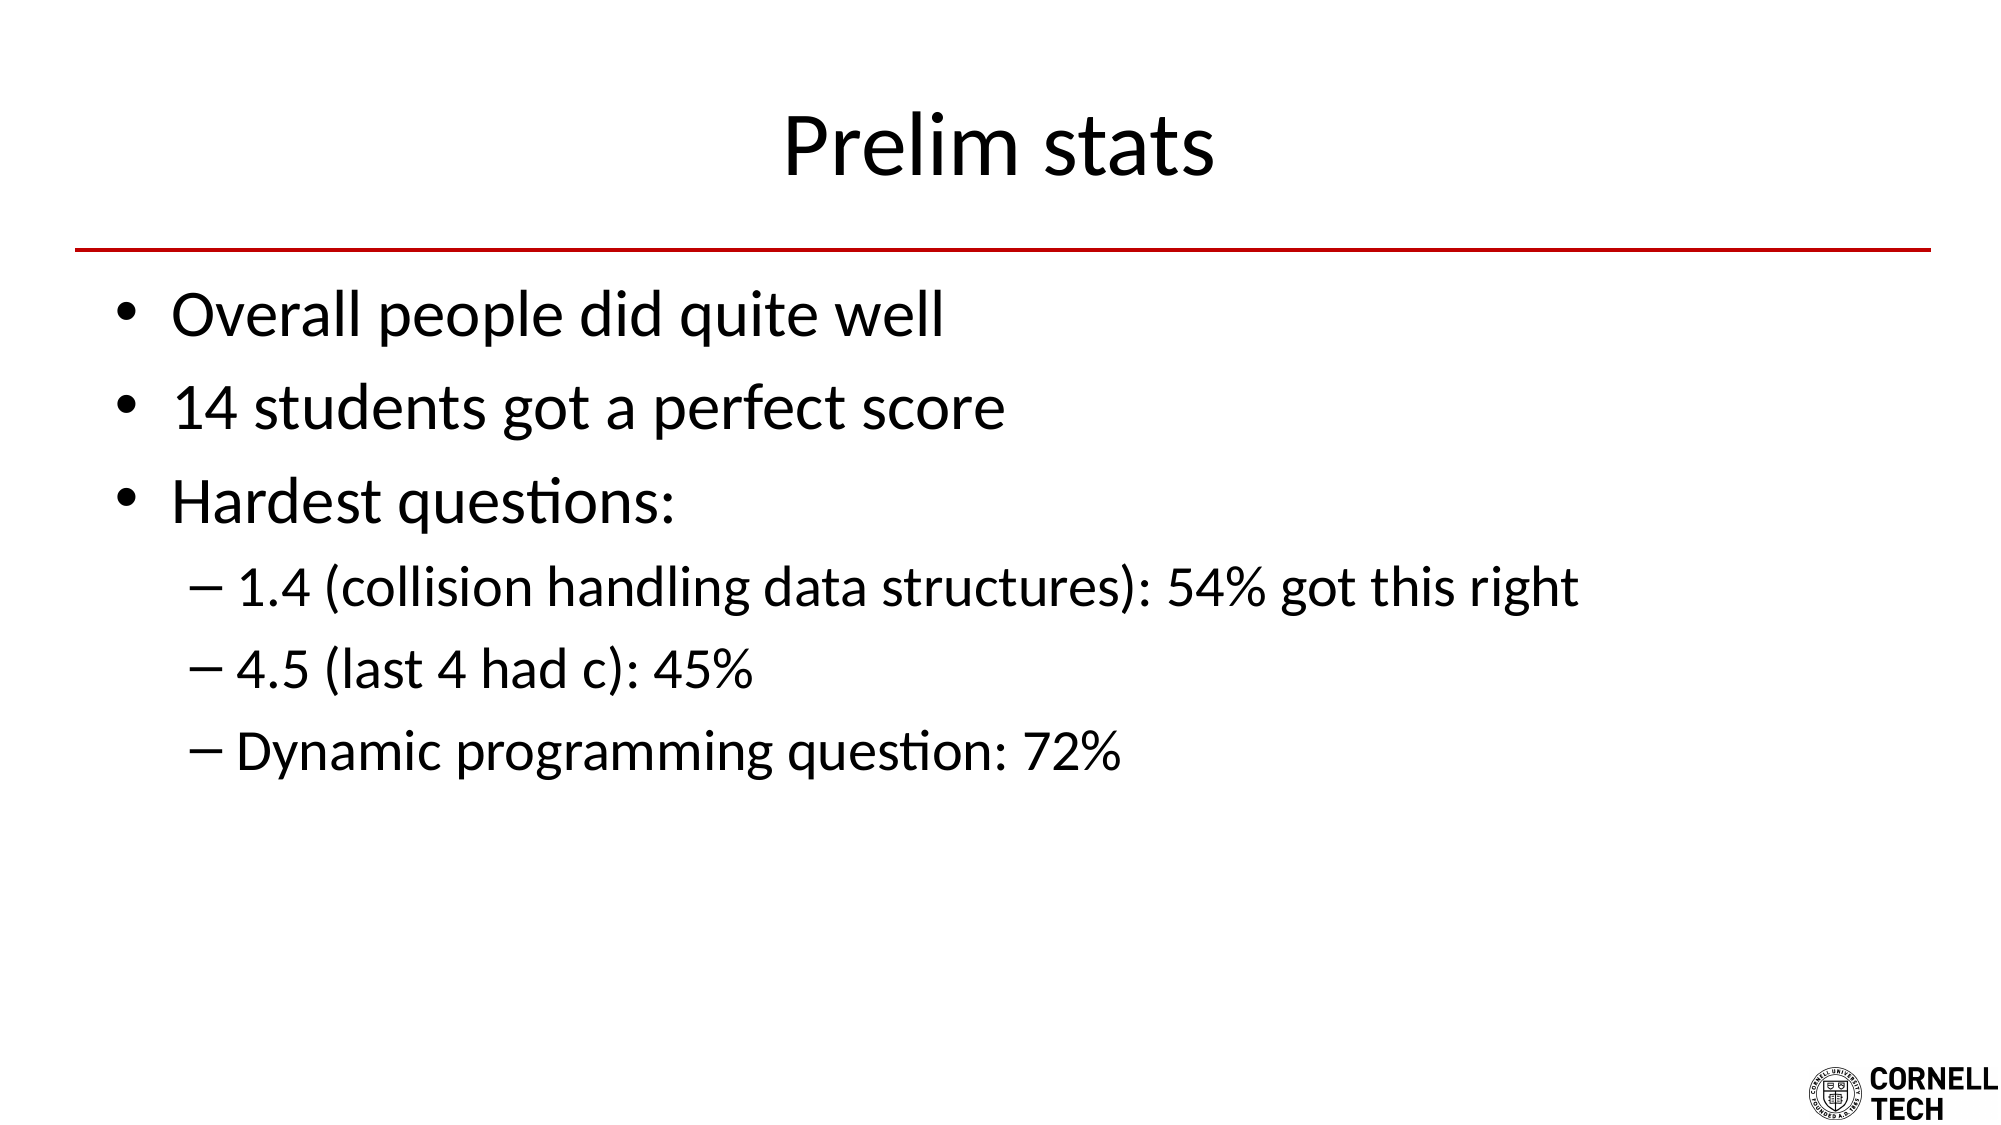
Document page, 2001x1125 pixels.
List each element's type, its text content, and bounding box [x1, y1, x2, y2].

picture [1809, 1067, 1998, 1120]
list Overall people did quite well 14 students got a perfect score Hardest questions: 1.4 (collision handling data structures): 54% got this right 4.5 (last 4 had c): 45% Dynamic programming question: 72% [99, 262, 1900, 1005]
title Prelim stats [99, 45, 1900, 233]
